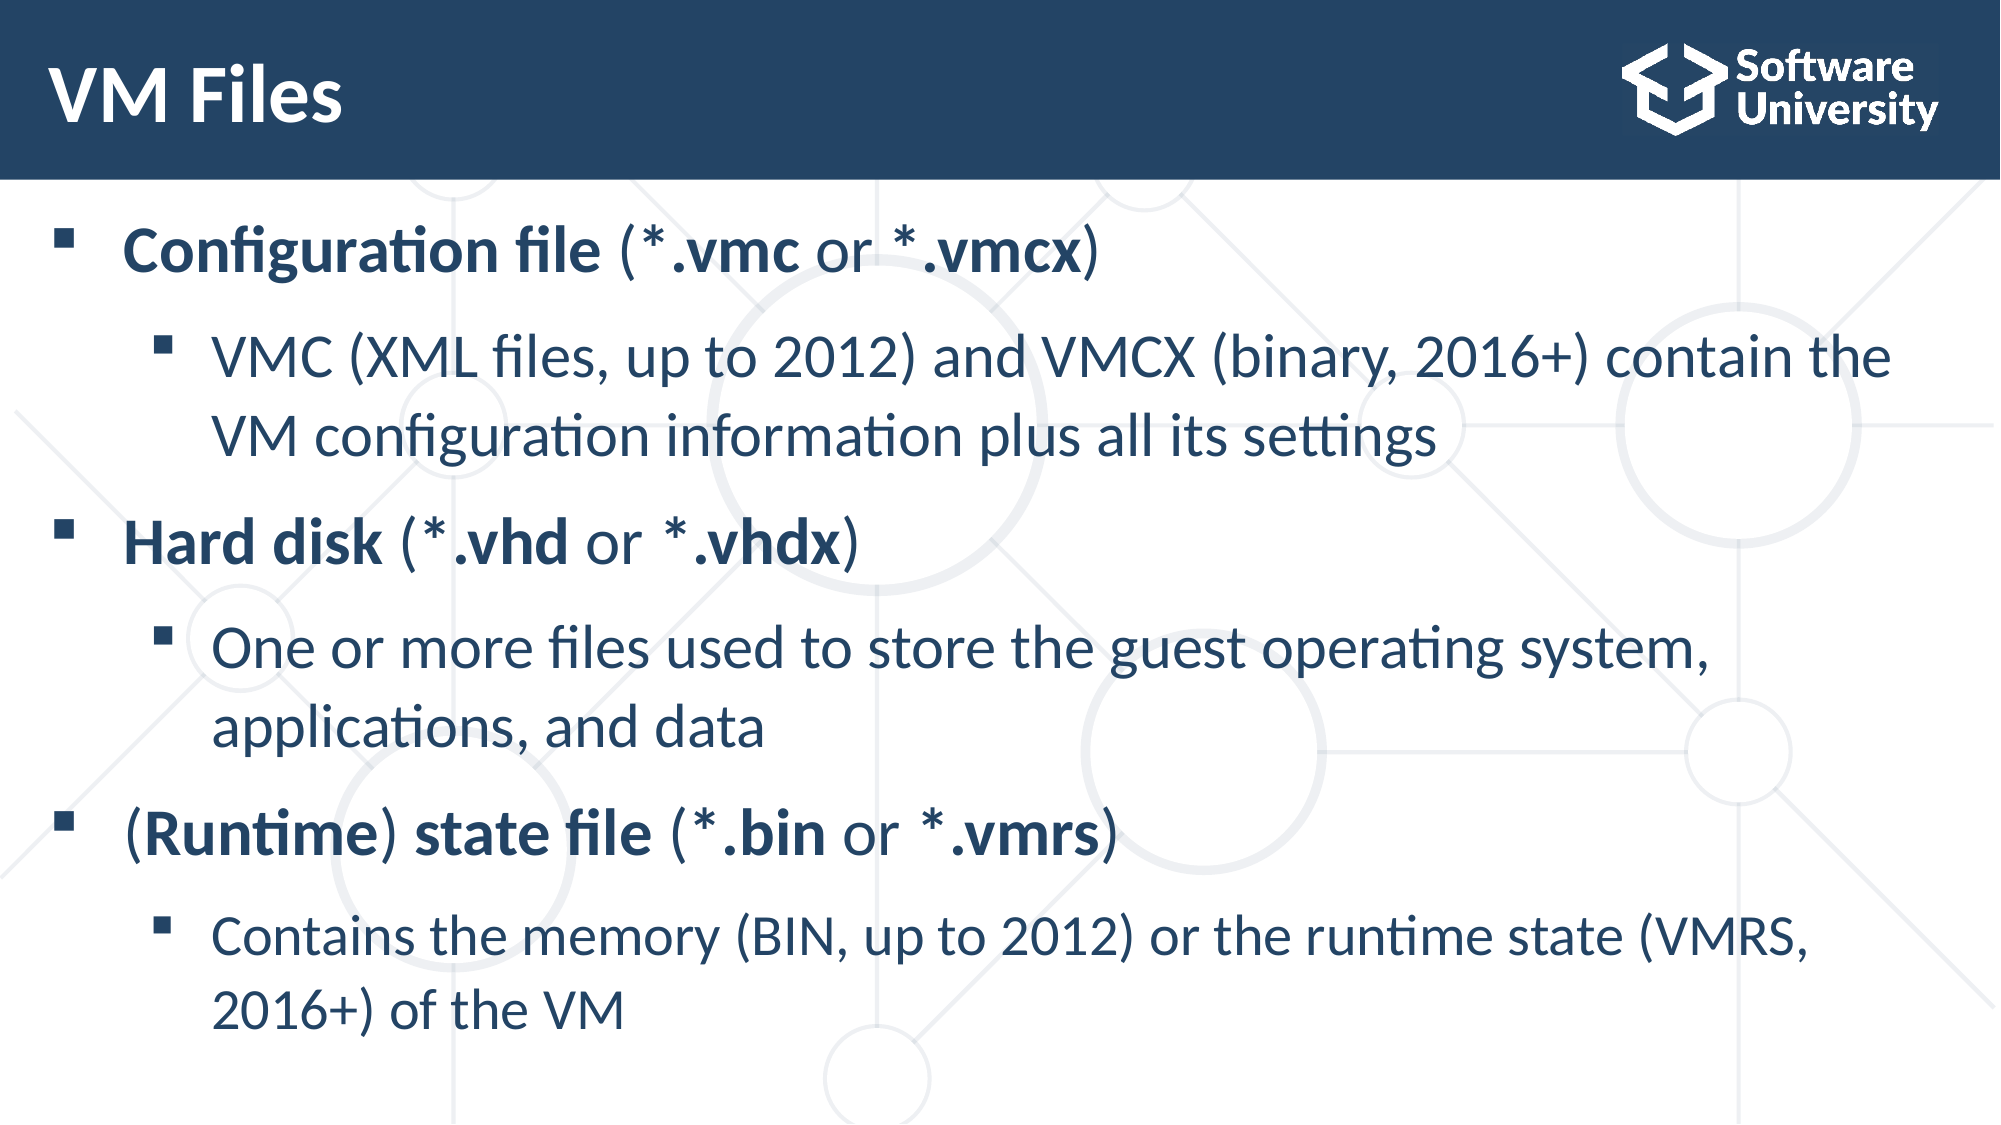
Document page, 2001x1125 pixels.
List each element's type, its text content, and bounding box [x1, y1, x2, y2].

picture [1622, 43, 1939, 136]
list Configuration file (*.vmc or *.vmcx) VMC (XML files, up to 2012) and VMCX (binary, 2016+) contain the VM configuration information plus all its settings Hard disk (*.vhd or *.vhdx) One or more files used to store the guest operating system, applications, and data (Runtime) state file (*.bin or *.vmrs) Contains the memory (BIN, up to 2012) or the runtime state (VMRS, 2016+) of the VM [31, 196, 1970, 1050]
title VM Files [31, 16, 1591, 162]
